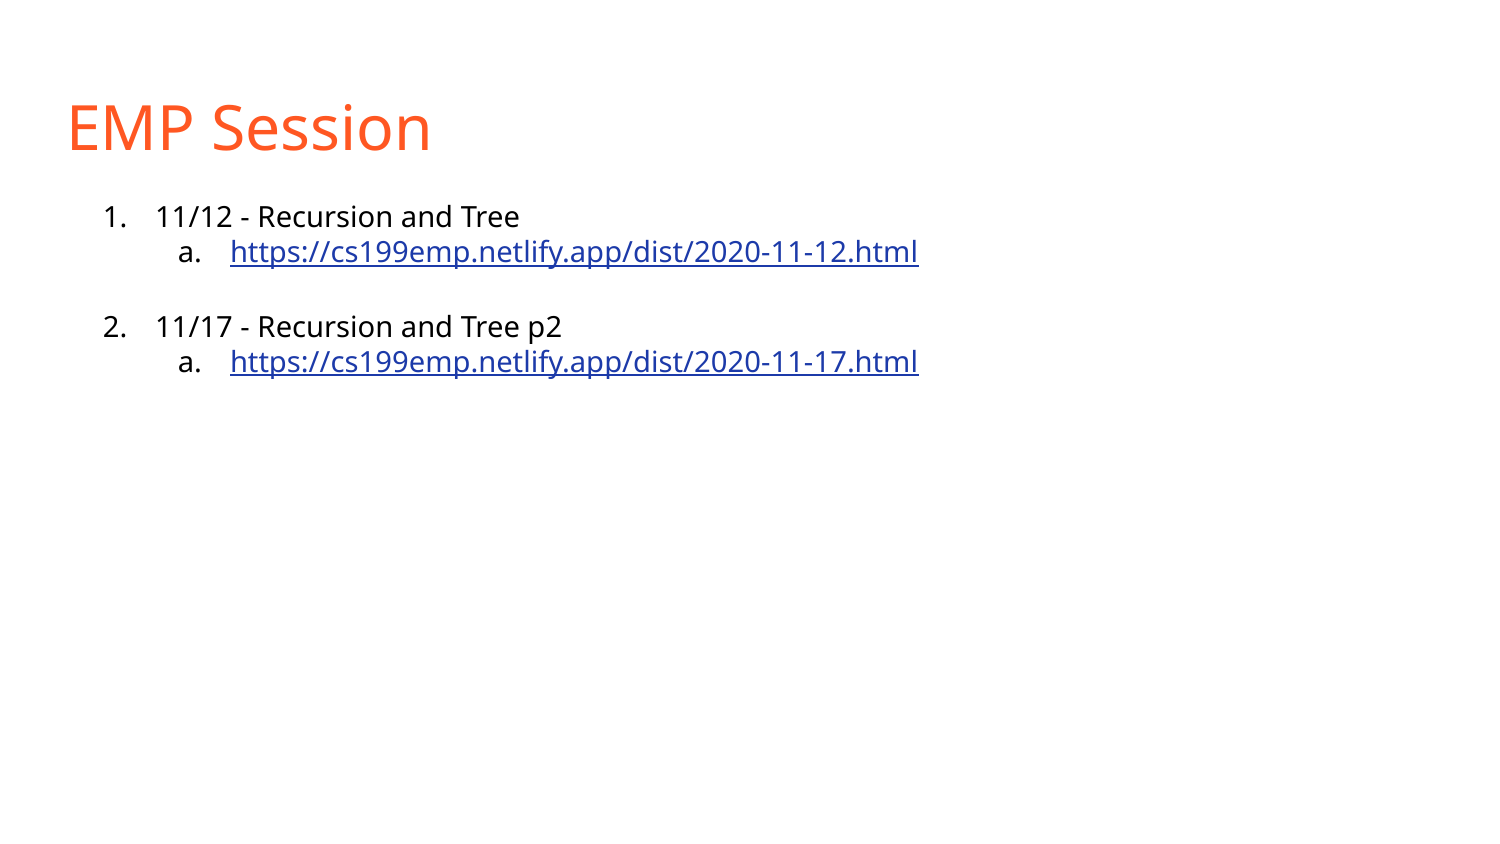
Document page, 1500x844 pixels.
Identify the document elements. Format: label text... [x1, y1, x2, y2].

text_box 11/12 - Recursion and Tree https://cs199emp.netlify.app/dist/2020-11-12.html 11/17 - Recursion and Tree p2 https://cs199emp.netlify.app/dist/2020-11-17.html [65, 183, 1279, 593]
title EMP Session [51, 72, 1449, 167]
